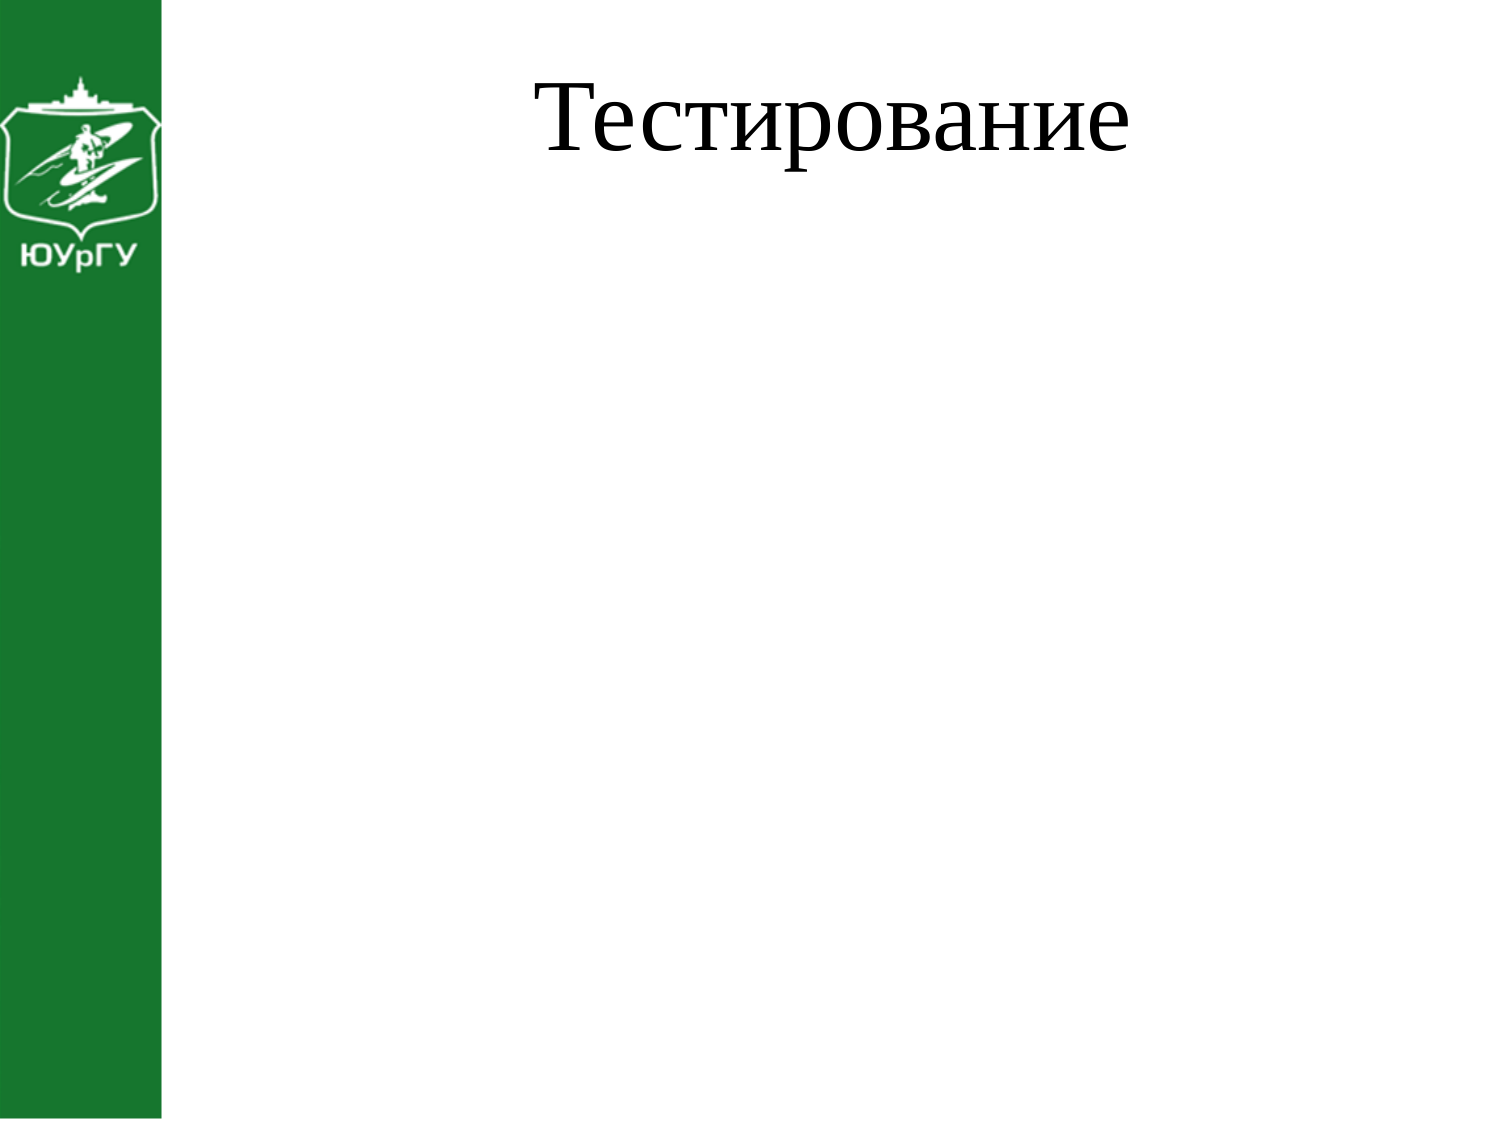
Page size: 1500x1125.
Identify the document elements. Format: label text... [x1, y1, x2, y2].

picture [0, 0, 1500, 1125]
title Тестирование [165, 38, 1500, 197]
